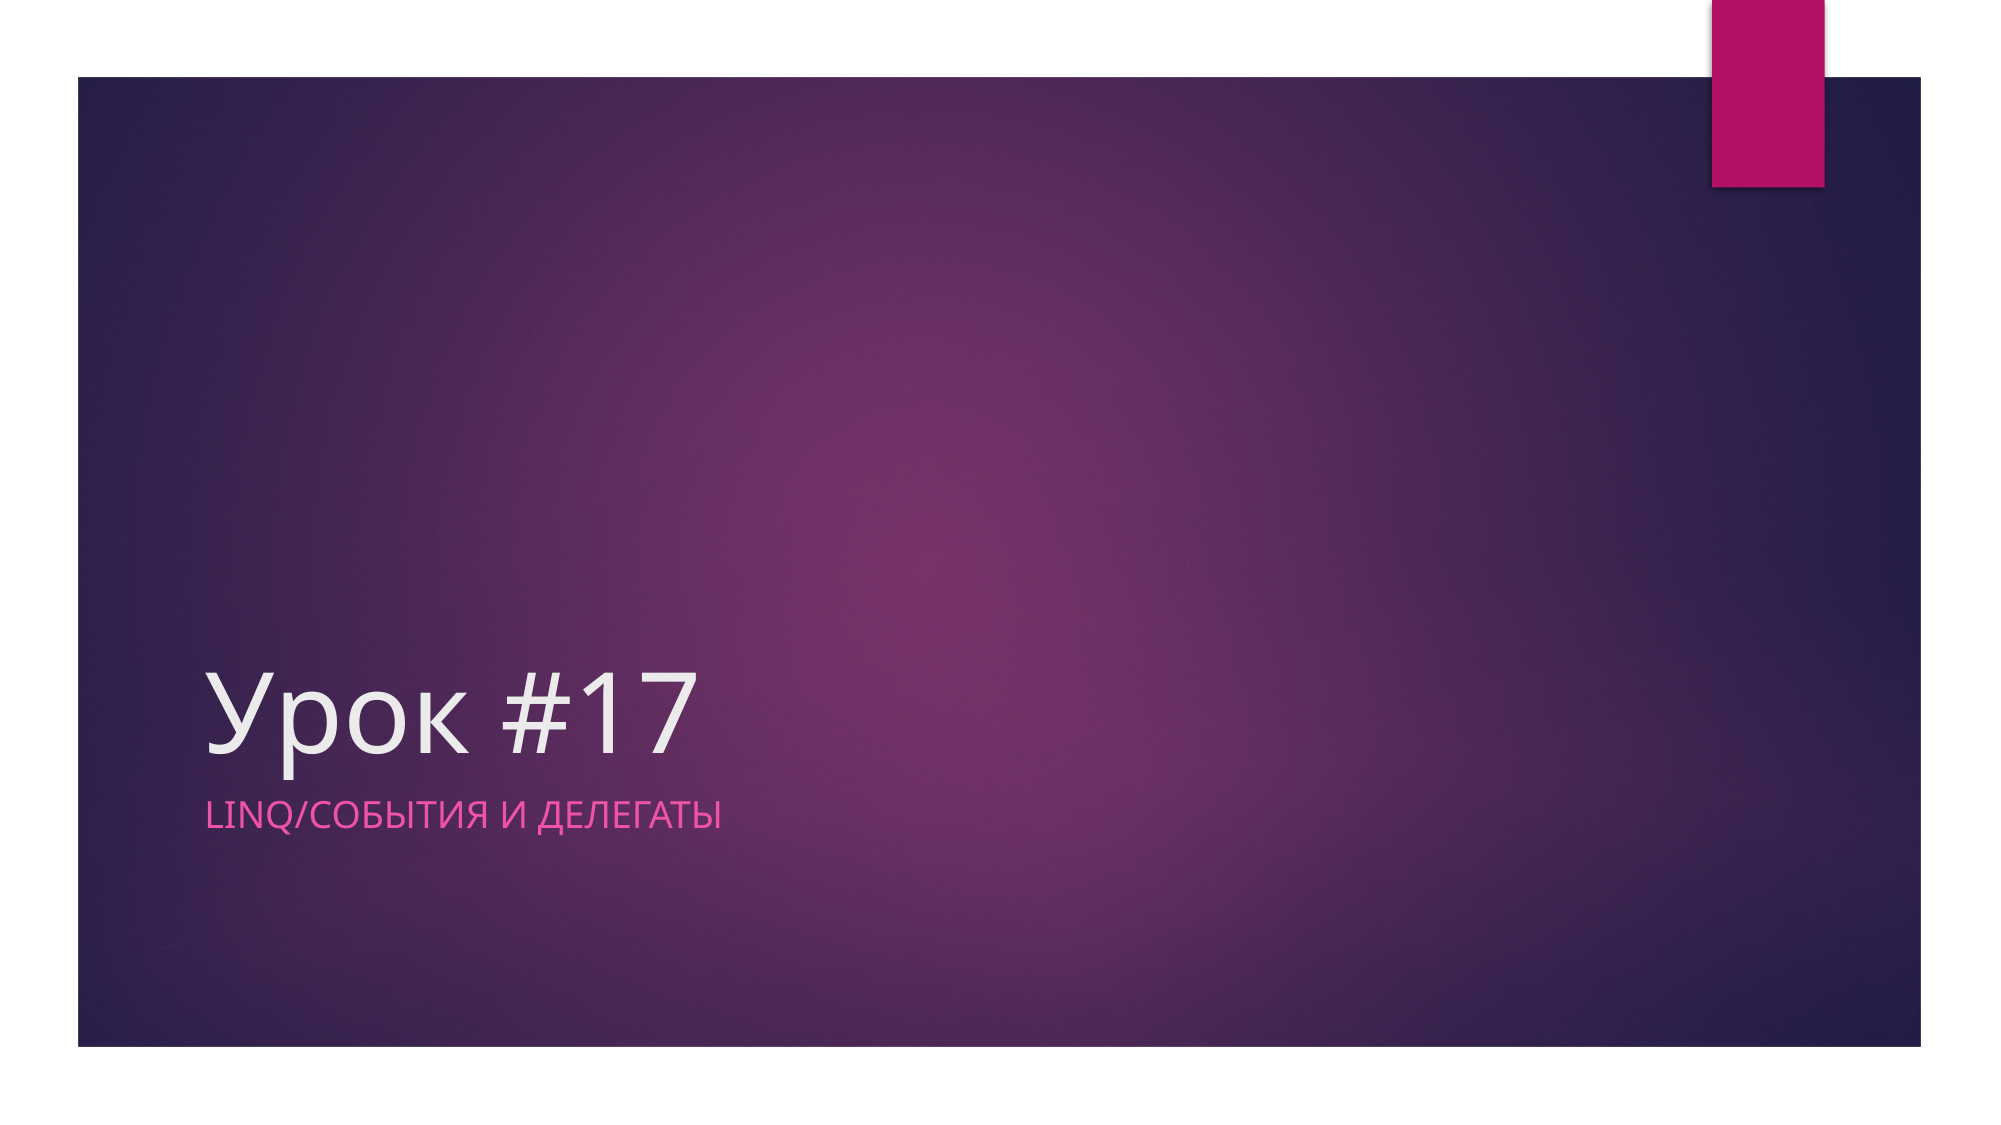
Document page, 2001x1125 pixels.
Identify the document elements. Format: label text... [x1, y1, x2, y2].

subtitle LINQ/События и делегаты [189, 783, 1638, 925]
title Урок #17 [189, 344, 1638, 783]
